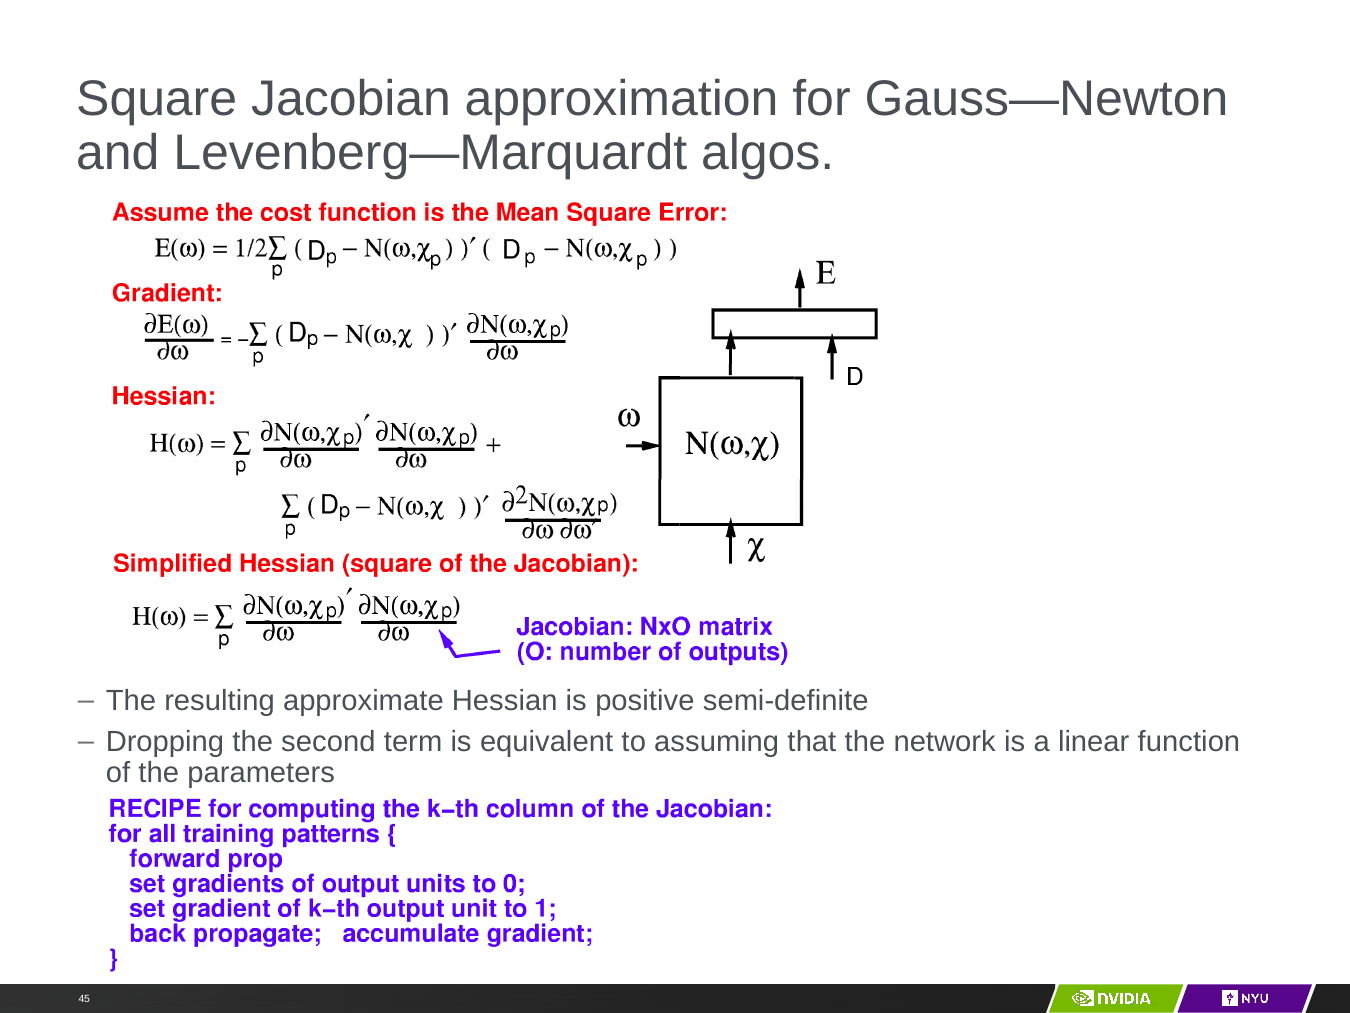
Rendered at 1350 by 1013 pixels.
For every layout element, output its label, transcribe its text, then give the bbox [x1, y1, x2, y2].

picture [74, 780, 876, 982]
picture [99, 193, 901, 671]
list The resulting approximate Hessian is positive semi-definite Dropping the second term is equivalent to assuming that the network is a linear function of the parameters [62, 670, 1287, 927]
title Square Jacobian approximation for Gauss—Newton and Levenberg—Marquardt algos. [61, 56, 1289, 142]
